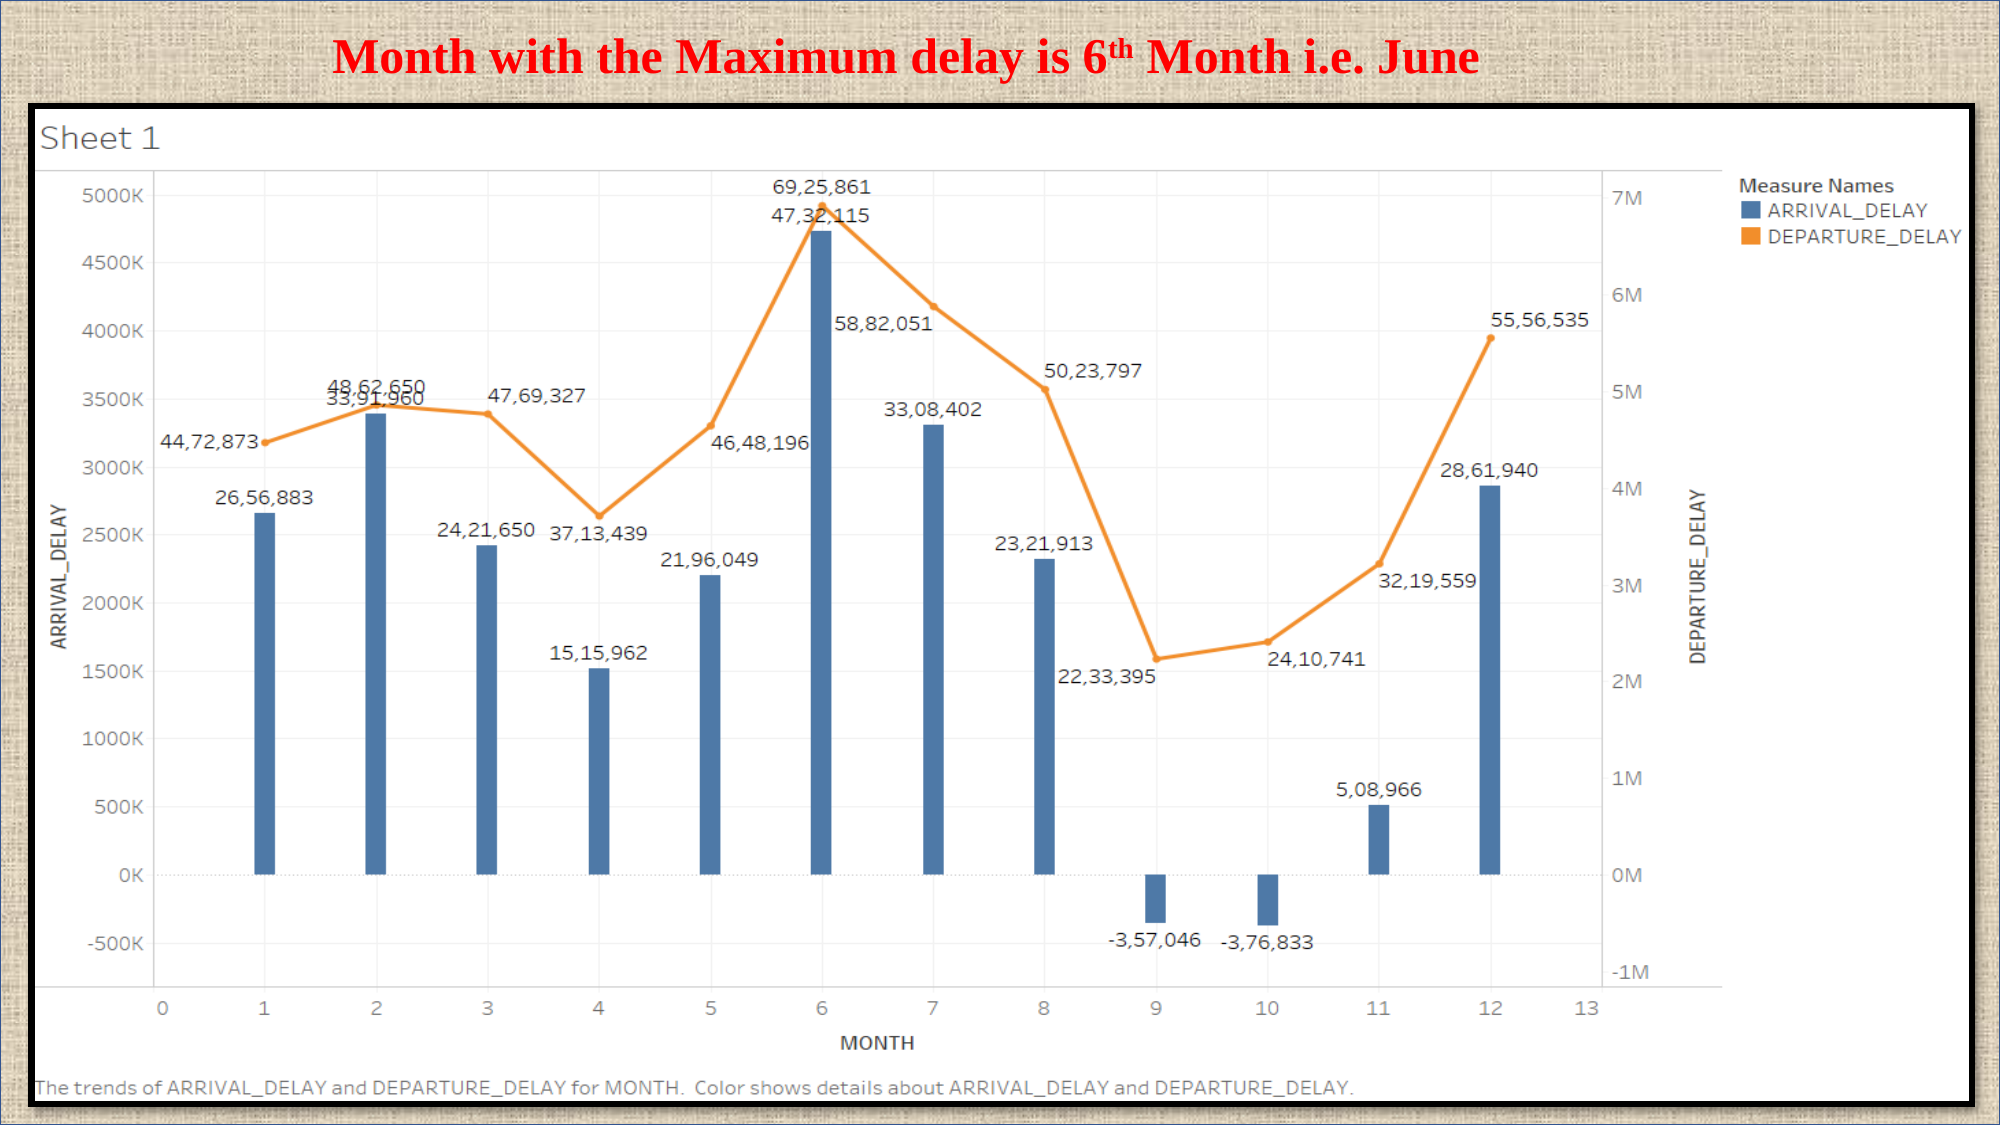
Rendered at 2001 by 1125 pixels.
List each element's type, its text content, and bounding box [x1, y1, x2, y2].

text_box Month with the Maximum delay is 6th Month i.e. June [317, 16, 1515, 92]
text_box [0, 0, 2000, 1125]
picture [34, 108, 1969, 1102]
